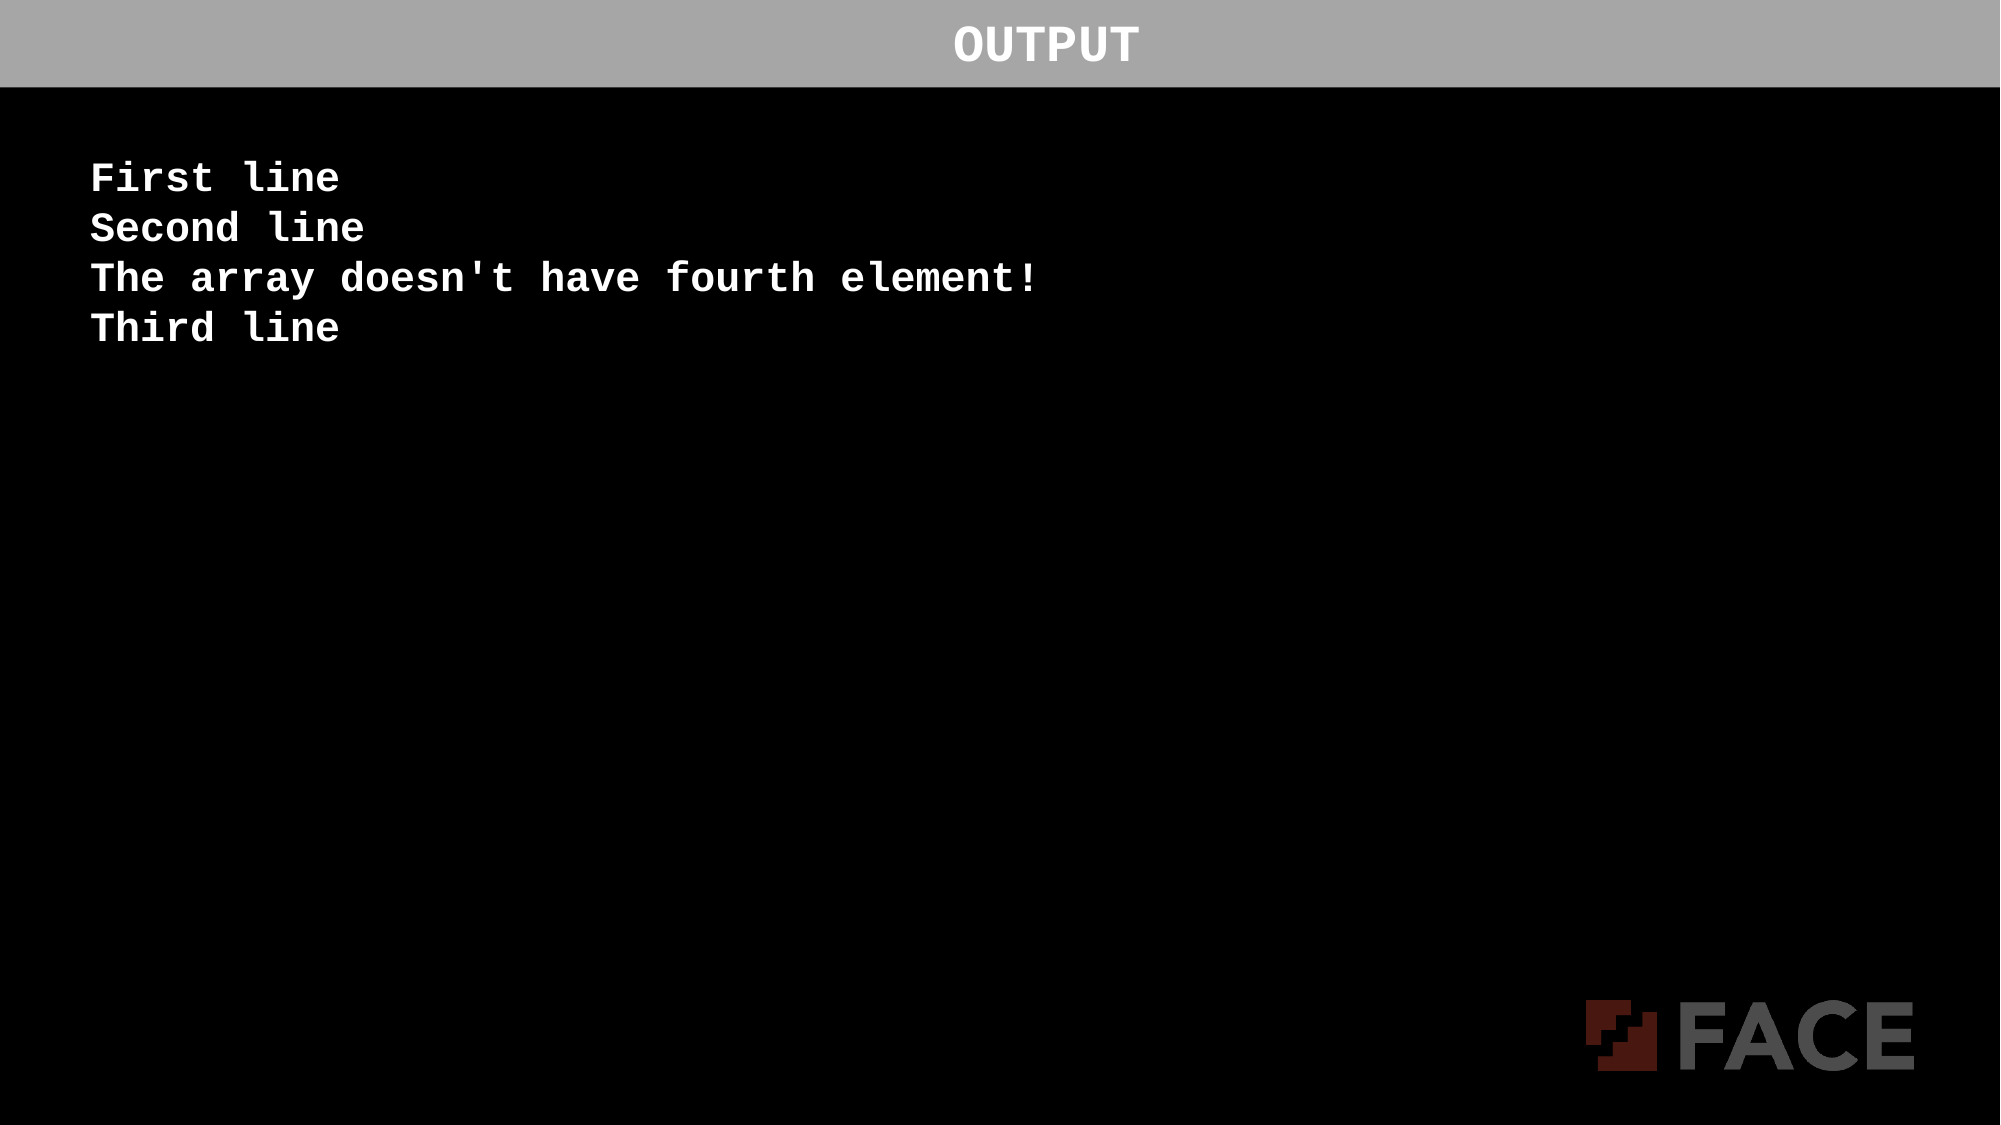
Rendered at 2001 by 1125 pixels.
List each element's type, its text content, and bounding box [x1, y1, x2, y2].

text_box OUTPUT [0, 0, 2000, 89]
picture [1586, 1000, 1914, 1072]
text_box First line Second line The array doesn't have fourth element! Third line [0, 89, 2000, 1125]
